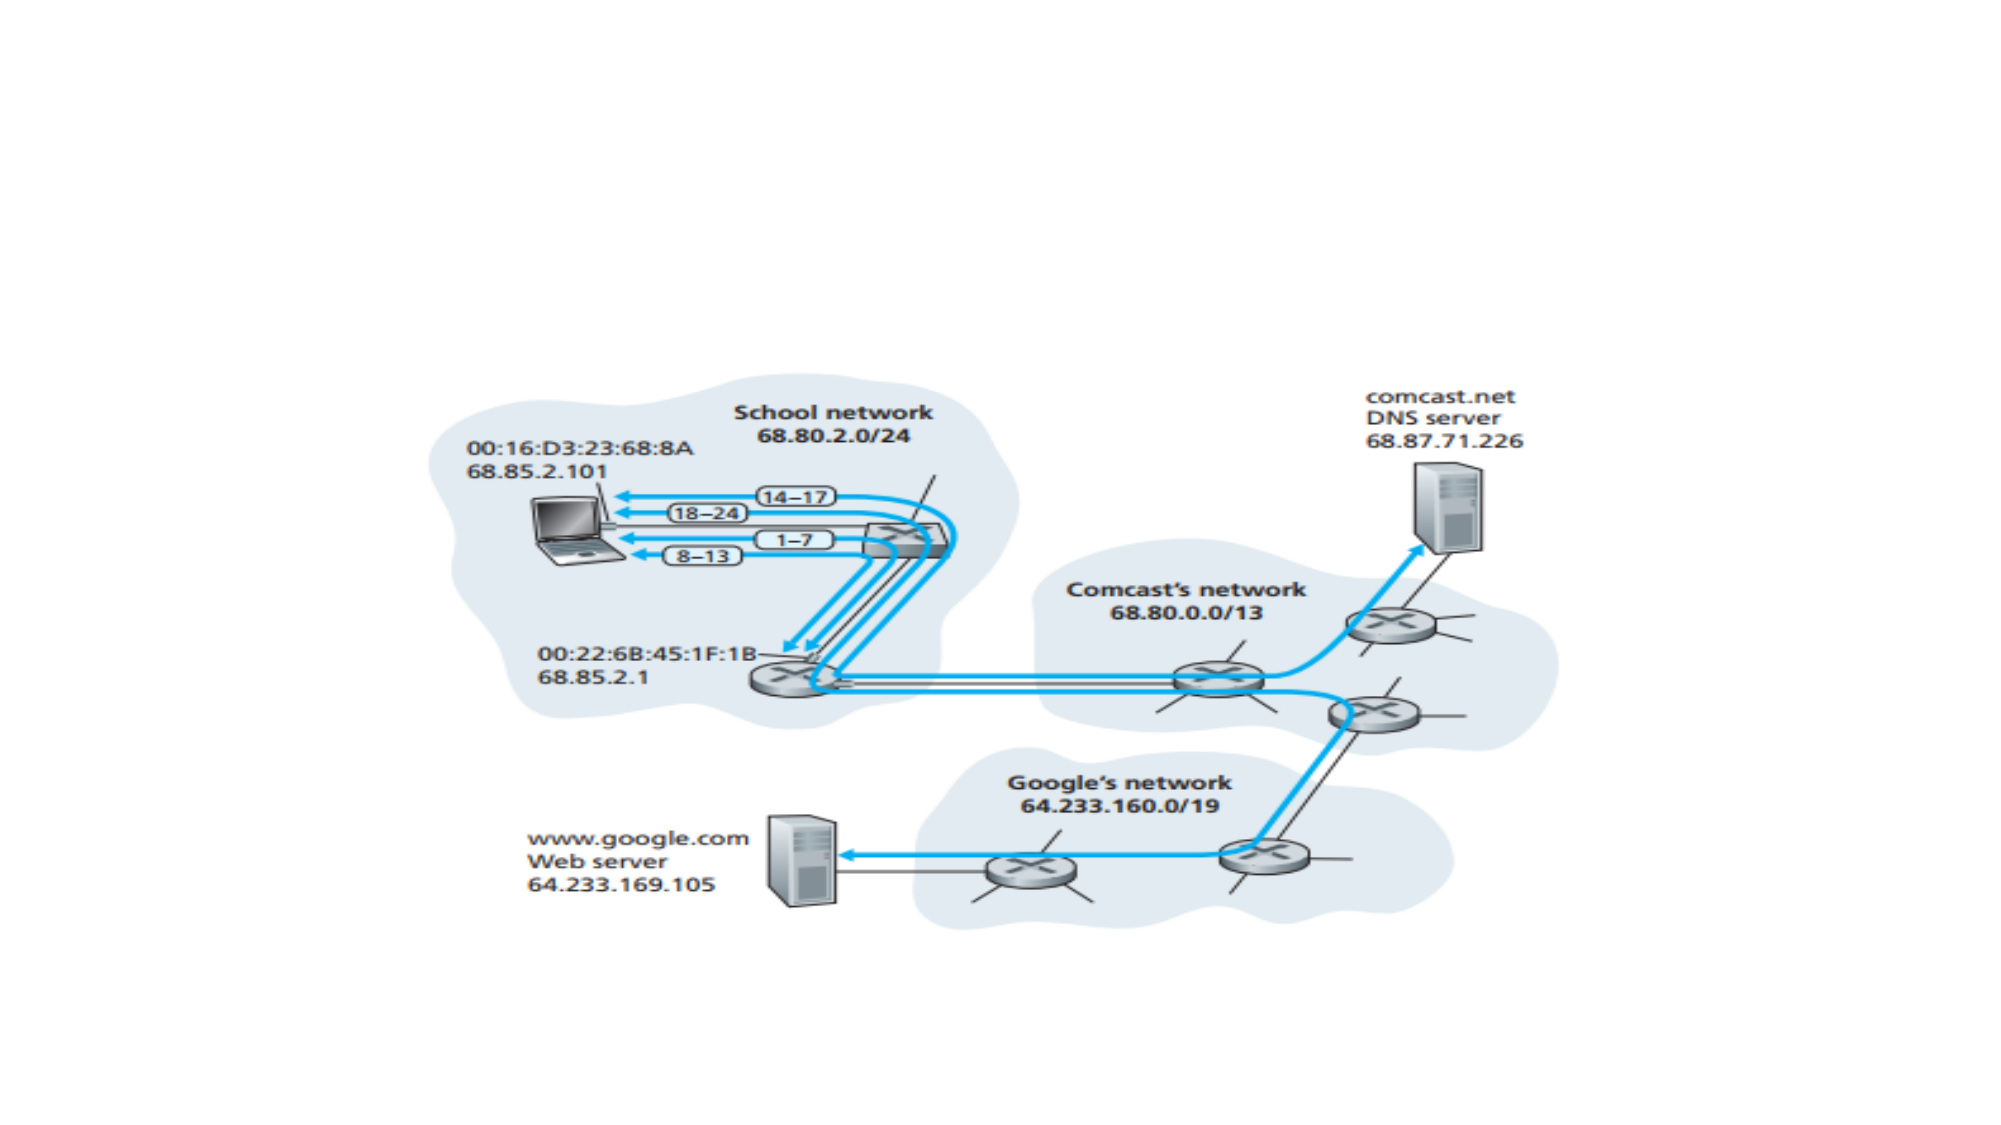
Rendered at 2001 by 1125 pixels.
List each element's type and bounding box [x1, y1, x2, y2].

list [237, 314, 1577, 949]
